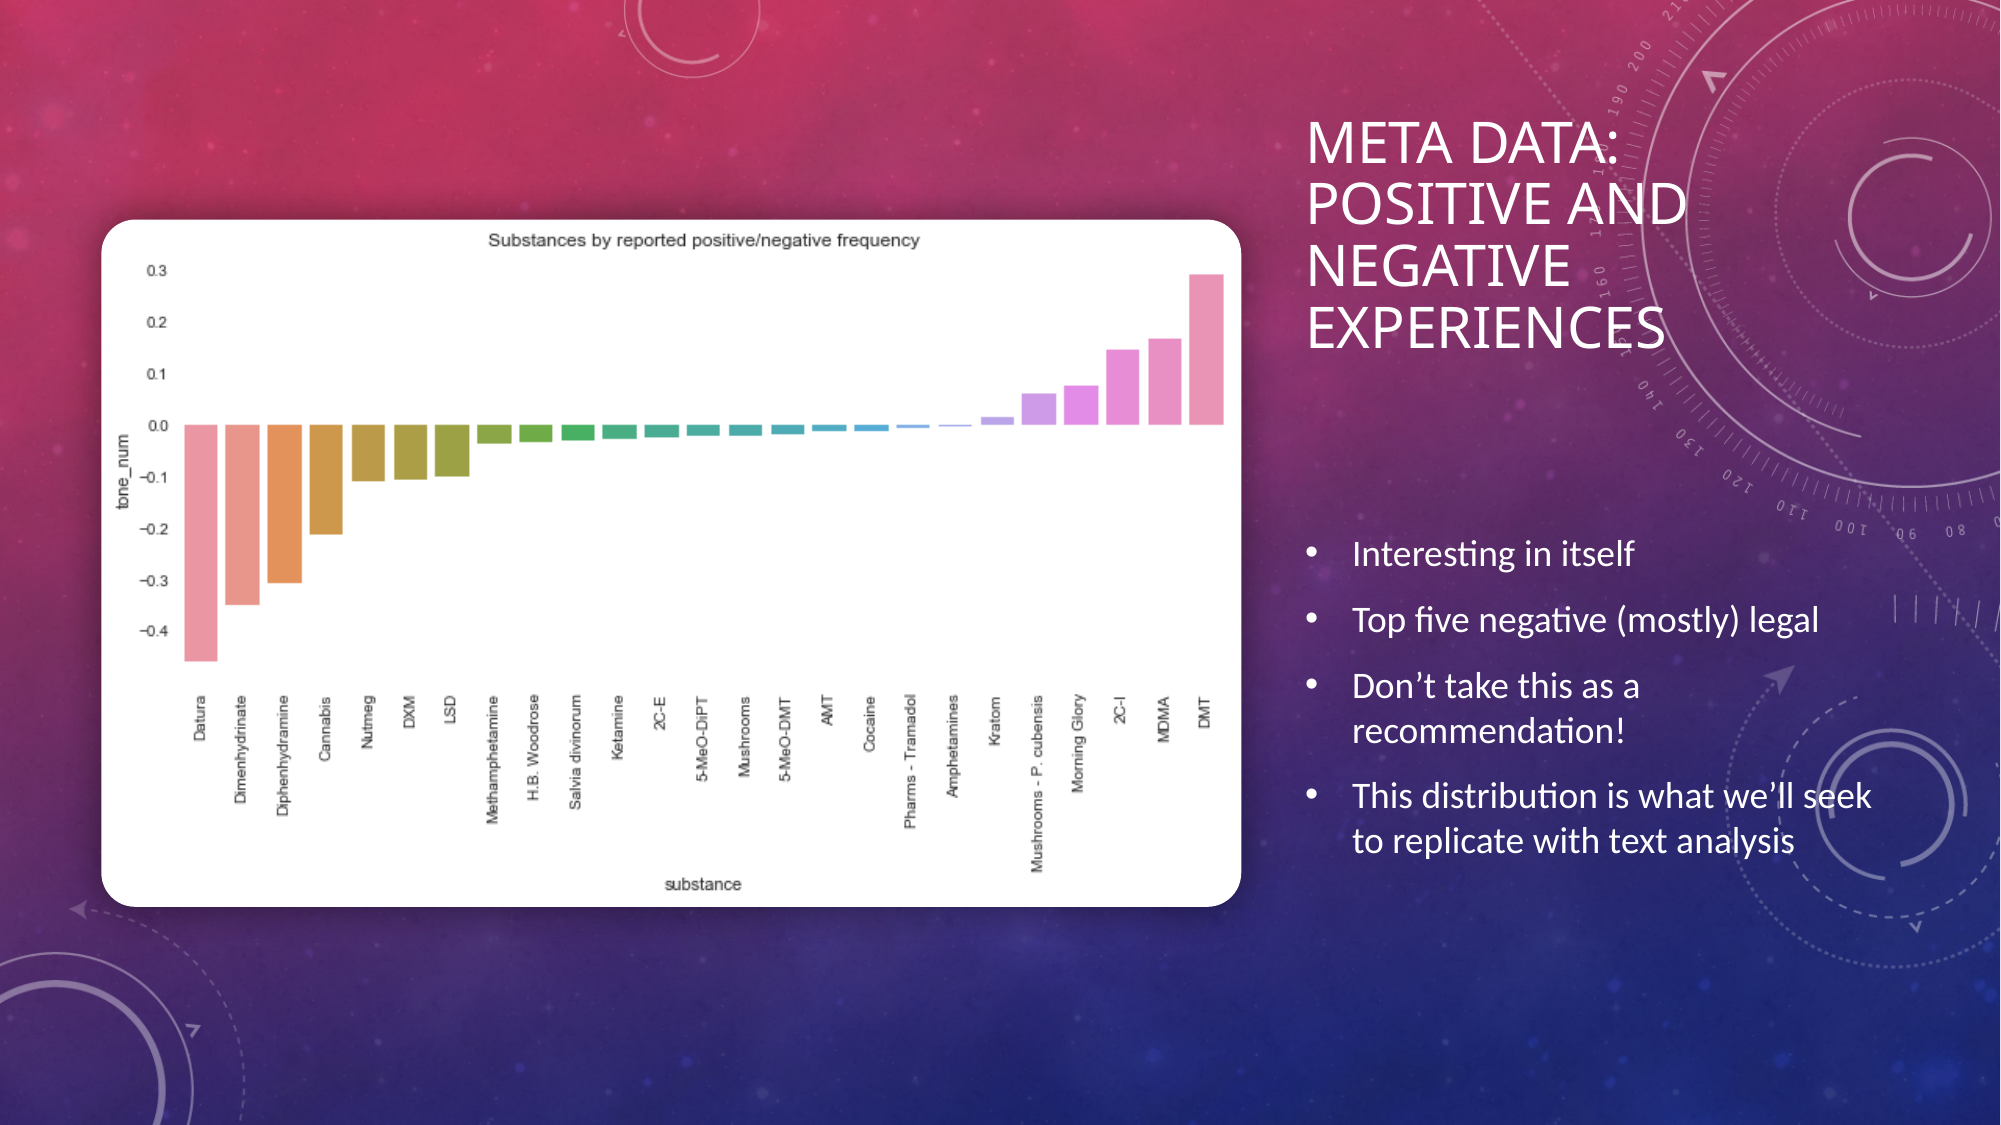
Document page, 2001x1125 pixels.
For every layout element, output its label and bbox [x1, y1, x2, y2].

list [105, 223, 1238, 903]
picture [0, 0, 2001, 1125]
